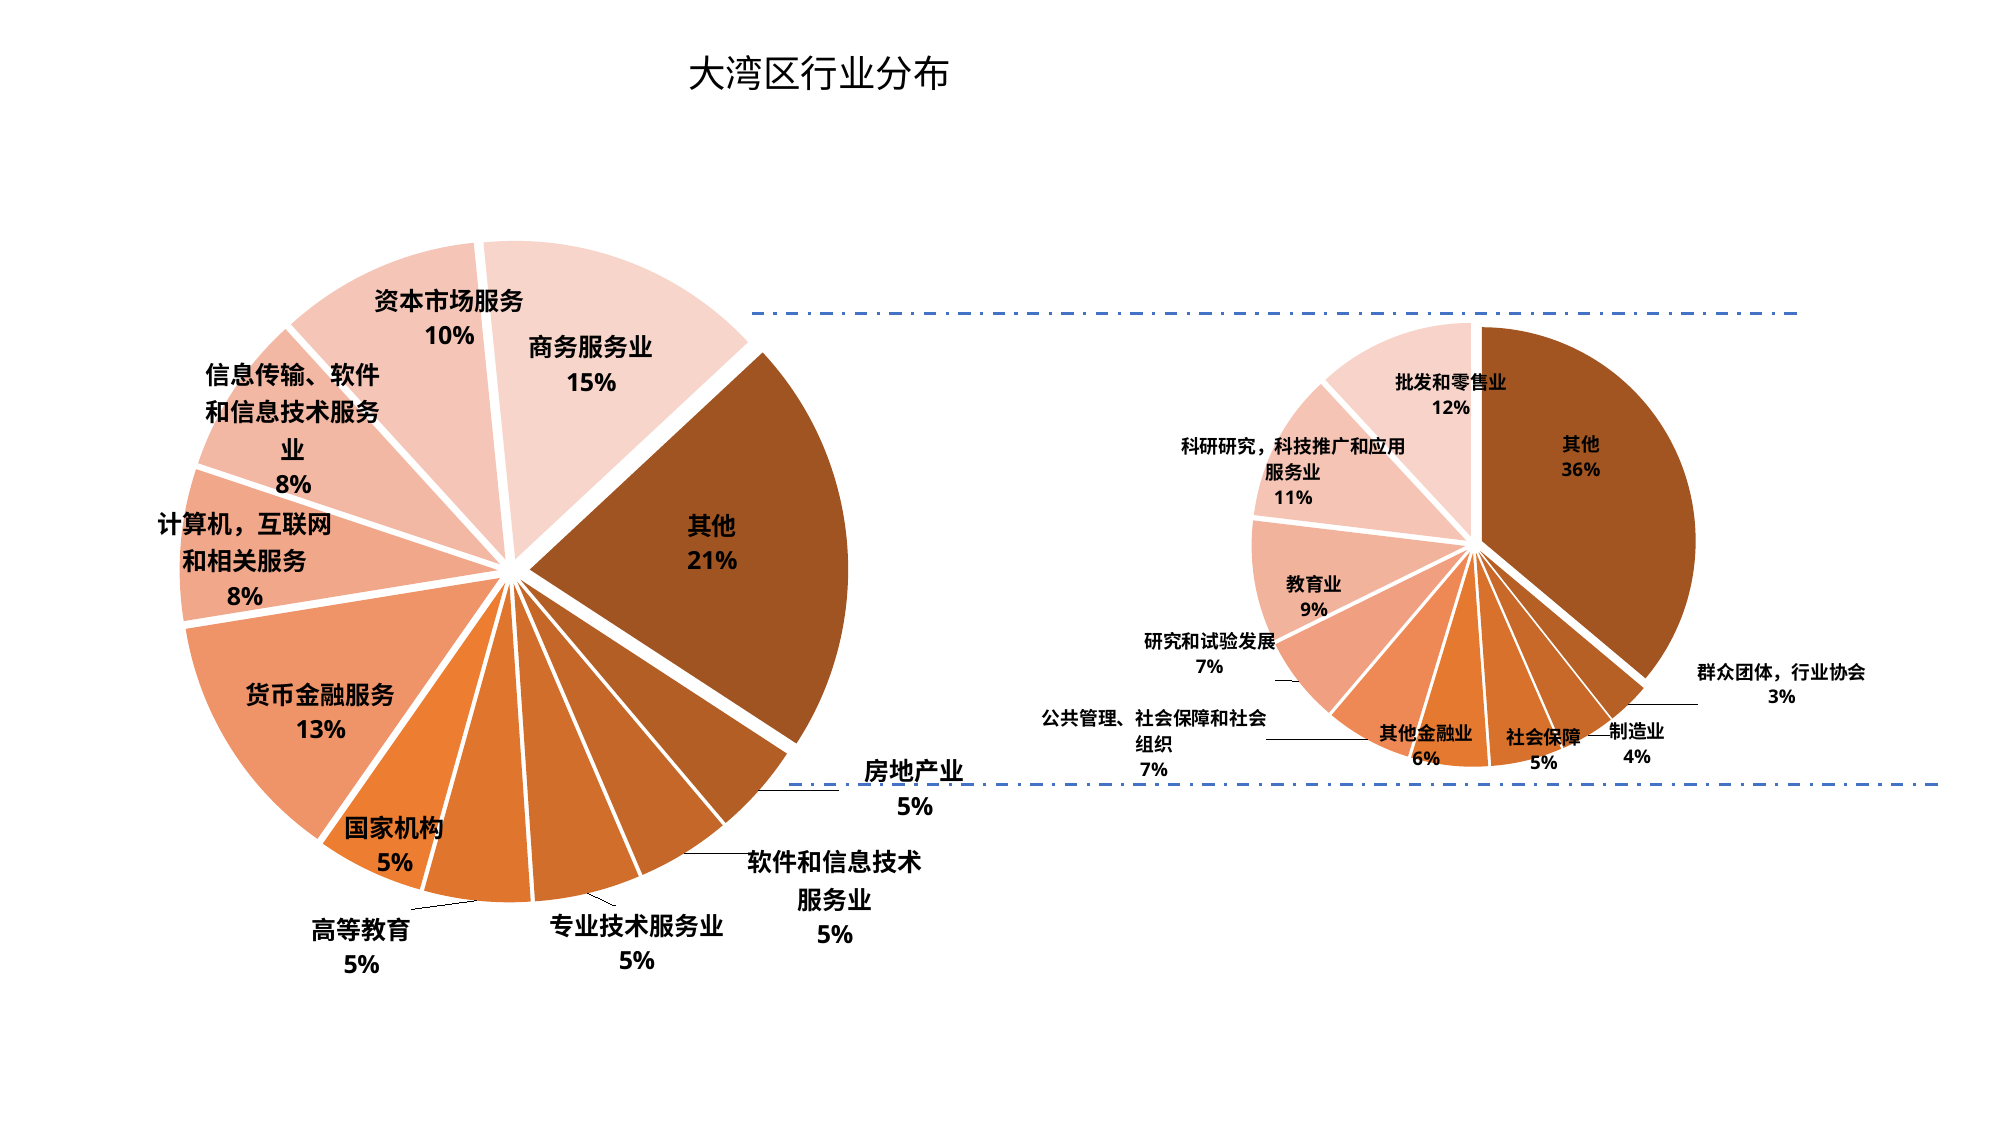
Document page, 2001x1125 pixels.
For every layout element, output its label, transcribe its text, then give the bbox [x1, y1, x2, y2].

text_box 大湾区行业分布 [673, 42, 966, 103]
chart [0, 103, 1976, 1052]
